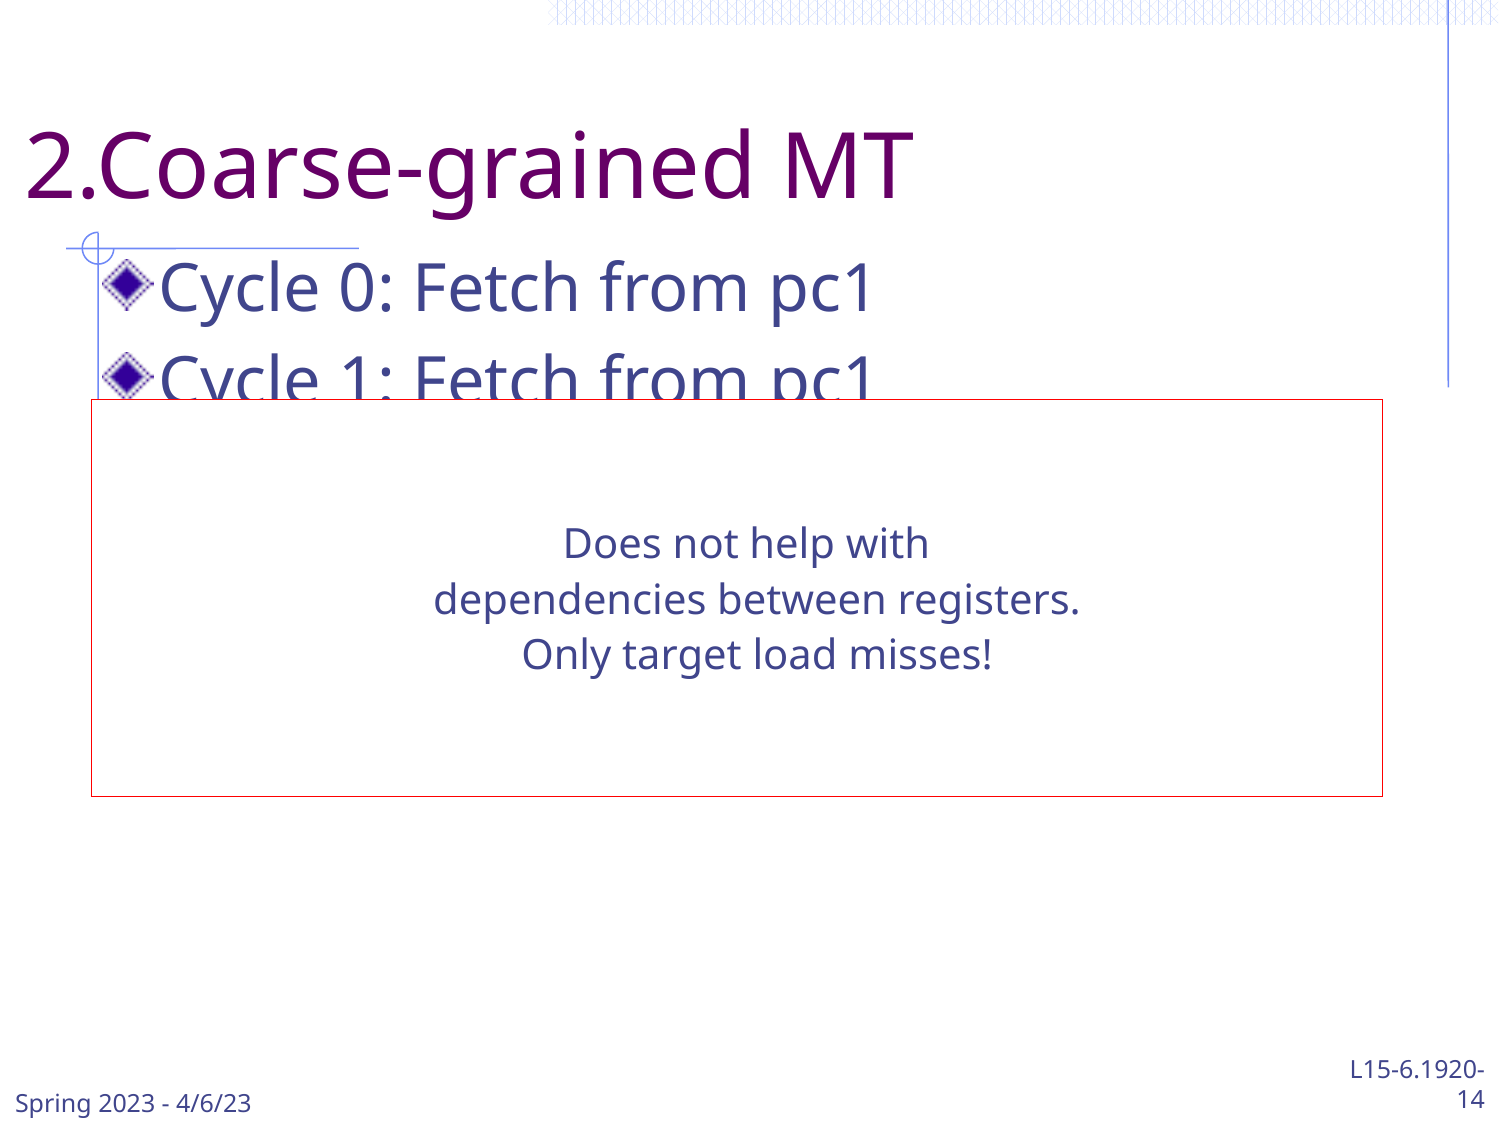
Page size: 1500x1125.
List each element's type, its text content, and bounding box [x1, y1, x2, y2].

text_box Does not help with dependencies between registers. Only target load misses! [91, 399, 1383, 797]
picture [102, 259, 154, 311]
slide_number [0, 1049, 313, 1125]
text_box Cycle 0: Fetch from pc1 Cycle 1: Fetch from pc1 … (cycle i-1) ins from pc1 is Load miss Cycle i: Fetch from pc2 [87, 237, 1475, 913]
title 2.Coarse-grained MT [8, 36, 1500, 225]
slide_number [1187, 1049, 1500, 1125]
picture [102, 352, 154, 399]
